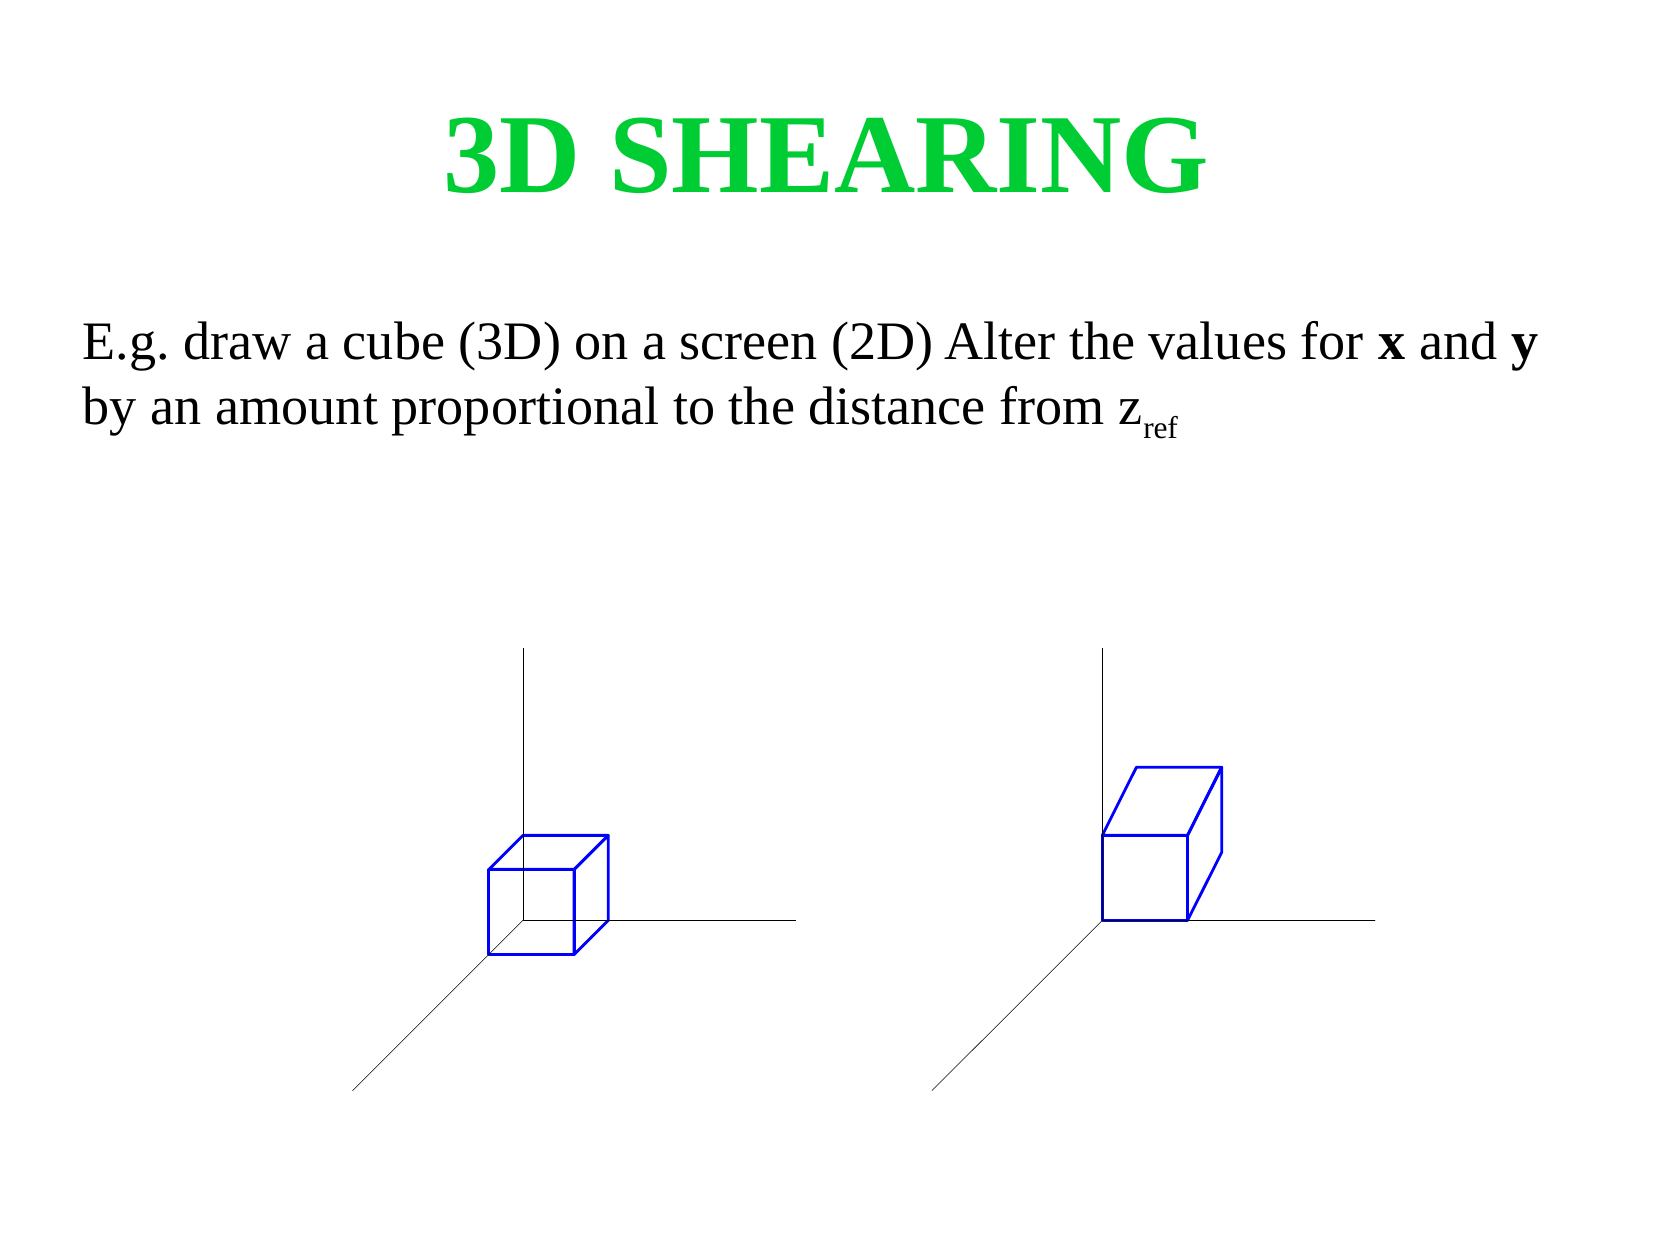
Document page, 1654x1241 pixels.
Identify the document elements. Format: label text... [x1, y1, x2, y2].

text_box 3d shearing E.g. draw a cube (3D) on a screen (2D) Alter the values for x and y by an amount proportional to the distance from zref [82, 119, 1571, 290]
text_box [82, 290, 1571, 1010]
picture [349, 644, 1379, 1095]
